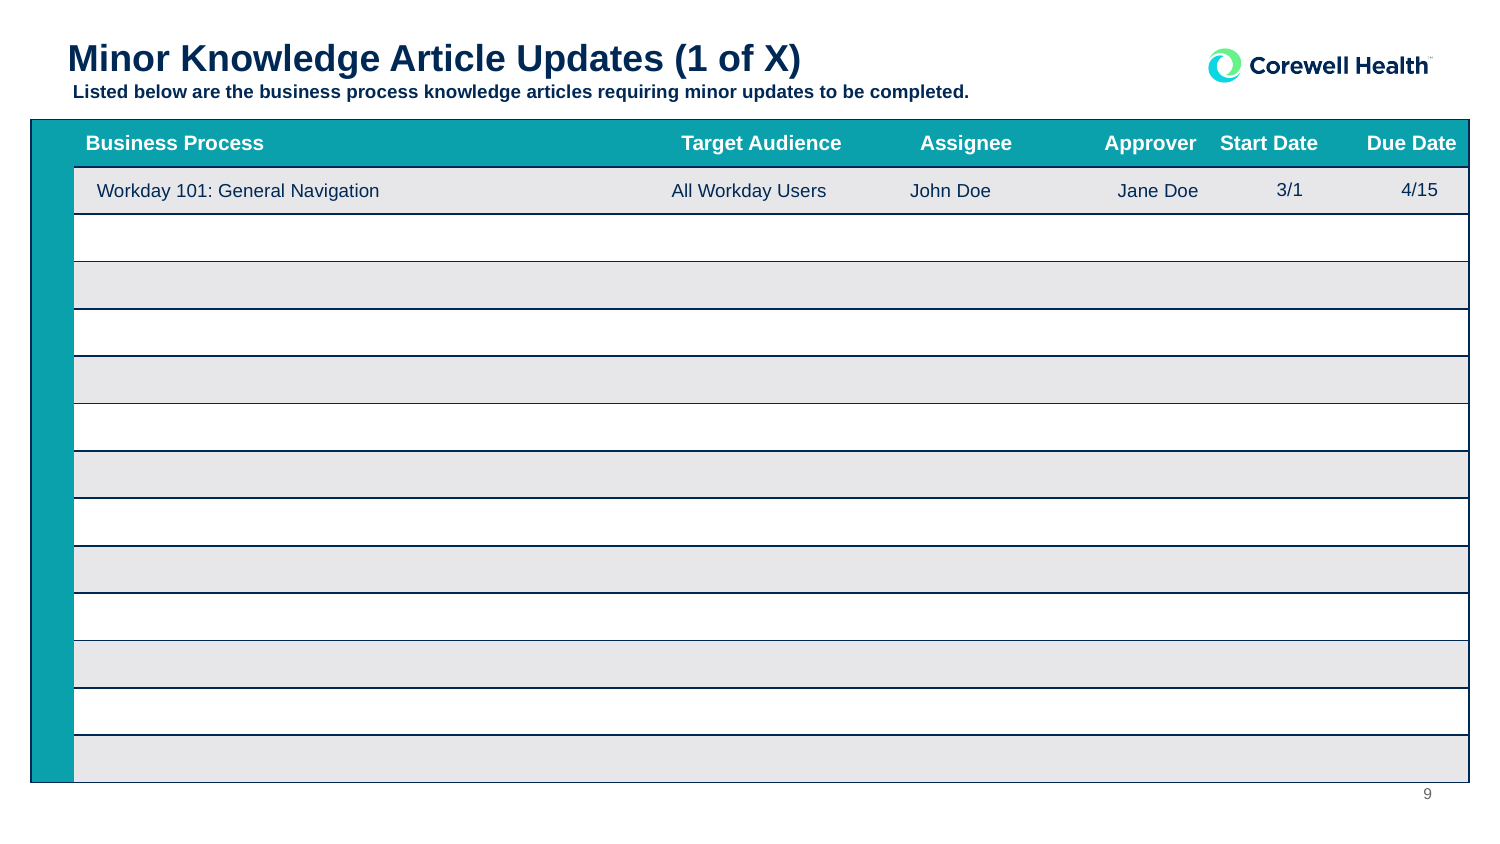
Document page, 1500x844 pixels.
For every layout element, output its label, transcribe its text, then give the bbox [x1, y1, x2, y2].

table_cell [74, 452, 670, 497]
table_cell [1209, 404, 1356, 450]
slide_number 9 [1387, 783, 1433, 803]
table_cell [1209, 736, 1356, 782]
table_cell [1356, 736, 1468, 782]
table_cell [909, 404, 1092, 450]
table_cell [909, 689, 1092, 734]
table_cell [1209, 215, 1356, 261]
table_header Start Date [1209, 120, 1356, 166]
table_header [32, 120, 74, 782]
table_cell [1356, 215, 1468, 261]
table_cell [74, 736, 670, 782]
table_cell [1092, 499, 1209, 545]
table_header Due Date [1356, 120, 1468, 166]
table_cell [1092, 736, 1209, 782]
table_cell [1092, 404, 1209, 450]
table_cell [670, 736, 909, 782]
table_cell 3/1 [1209, 168, 1356, 213]
table_cell [1356, 310, 1468, 355]
table_cell John Doe [909, 168, 1092, 213]
table_cell [909, 310, 1092, 355]
table_cell [909, 215, 1092, 261]
table_cell [1356, 452, 1468, 497]
table_cell [74, 594, 670, 640]
table_cell [1356, 262, 1468, 308]
table_cell [670, 641, 909, 687]
table_cell [1356, 689, 1468, 734]
table_cell [1356, 547, 1468, 592]
table_cell [74, 404, 670, 450]
table_cell [74, 641, 670, 687]
table_cell [670, 499, 909, 545]
table_cell [1209, 594, 1356, 640]
table_cell [670, 215, 909, 261]
table_cell [909, 499, 1092, 545]
table_header Business Process [74, 120, 670, 166]
table_cell [670, 357, 909, 403]
table_cell [1092, 689, 1209, 734]
table_cell [1209, 262, 1356, 308]
table_cell [1209, 357, 1356, 403]
table_cell [1209, 641, 1356, 687]
table_cell [670, 404, 909, 450]
table_cell [1356, 594, 1468, 640]
table_cell [1092, 357, 1209, 403]
table_cell [1356, 357, 1468, 403]
table_cell [1092, 262, 1209, 308]
table_cell [1209, 547, 1356, 592]
table_cell [909, 641, 1092, 687]
table_cell Jane Doe [1092, 168, 1209, 213]
table_cell [670, 689, 909, 734]
table_cell [74, 262, 670, 308]
table_cell Workday 101: General Navigation [74, 168, 670, 213]
table_header Approver [1092, 120, 1209, 166]
table_cell [909, 547, 1092, 592]
table_cell [1209, 499, 1356, 545]
table_cell [1356, 499, 1468, 545]
table_cell [1092, 215, 1209, 261]
table_cell [74, 310, 670, 355]
table_cell [670, 452, 909, 497]
table_cell [74, 499, 670, 545]
table_cell [670, 594, 909, 640]
table_cell [1209, 310, 1356, 355]
table_cell [74, 547, 670, 592]
table_cell [670, 262, 909, 308]
table_cell [1092, 310, 1209, 355]
table_cell [74, 689, 670, 734]
table_cell [670, 547, 909, 592]
table_cell [1356, 641, 1468, 687]
table_cell [670, 310, 909, 355]
table_header Assignee [909, 120, 1092, 166]
table_cell [909, 262, 1092, 308]
table_cell [1356, 404, 1468, 450]
table_cell [909, 452, 1092, 497]
table_header Target Audience [670, 120, 909, 166]
table_cell All Workday Users [670, 168, 909, 213]
table_cell [909, 357, 1092, 403]
table_cell [1092, 594, 1209, 640]
table_cell [1209, 689, 1356, 734]
table_cell [74, 357, 670, 403]
table_cell [909, 594, 1092, 640]
table_cell [909, 736, 1092, 782]
table_cell [1092, 641, 1209, 687]
table_cell [1209, 452, 1356, 497]
table_cell [74, 215, 670, 261]
table_cell [1092, 547, 1209, 592]
table_cell [1092, 452, 1209, 497]
text_box Minor Knowledge Article Updates (1 of X) Listed below are the business process knowledge articles requiring minor updates to be completed. [67, 34, 1433, 114]
table_cell 4/15 [1356, 168, 1468, 213]
